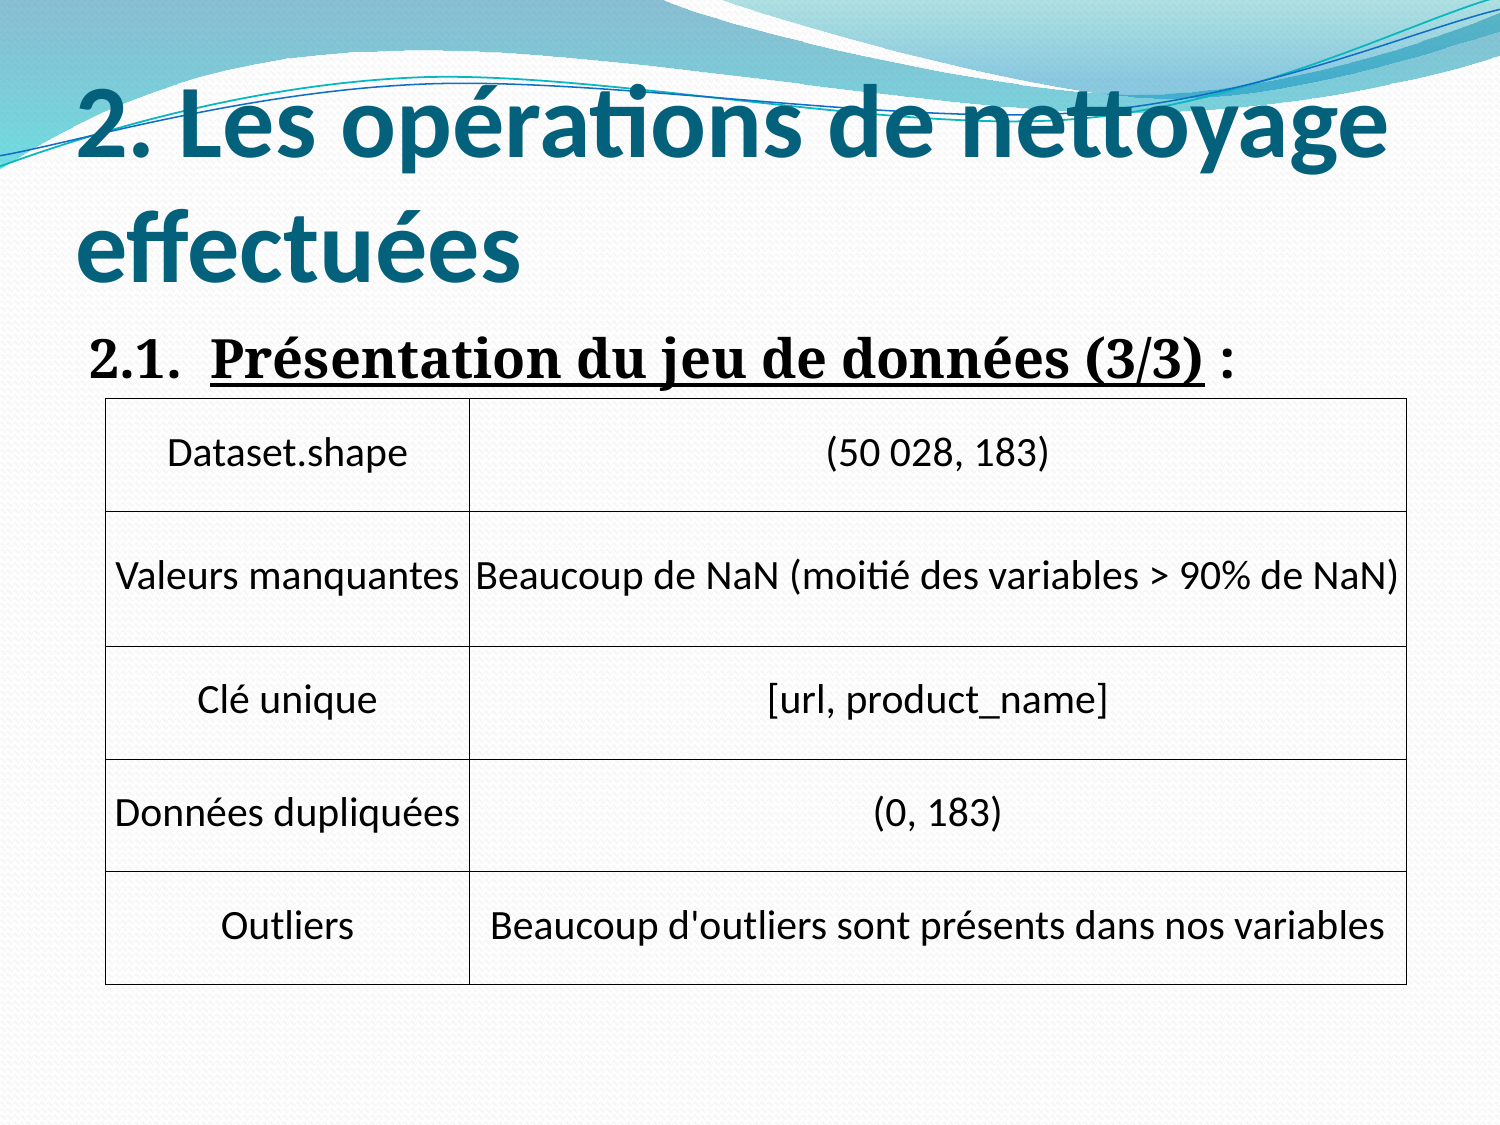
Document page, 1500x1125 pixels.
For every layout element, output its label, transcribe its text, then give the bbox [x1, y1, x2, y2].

table_cell Beaucoup d'outliers sont présents dans nos variables [470, 872, 1406, 984]
table_header Dataset.shape [106, 399, 469, 511]
table_cell (0, 183) [470, 760, 1406, 871]
table_header (50 028, 183) [470, 399, 1406, 511]
list 2.1. Présentation du jeu de données (3/3) : [75, 317, 1425, 1038]
table_cell Valeurs manquantes [106, 512, 469, 646]
title 2. Les opérations de nettoyage effectuées [75, 115, 1425, 303]
table_cell Outliers [106, 872, 469, 984]
table_cell Beaucoup de NaN (moitié des variables > 90% de NaN) [470, 512, 1406, 646]
table_cell Données dupliquées [106, 760, 469, 871]
table_cell [url, product_name] [470, 647, 1406, 759]
table_cell Clé unique [106, 647, 469, 759]
